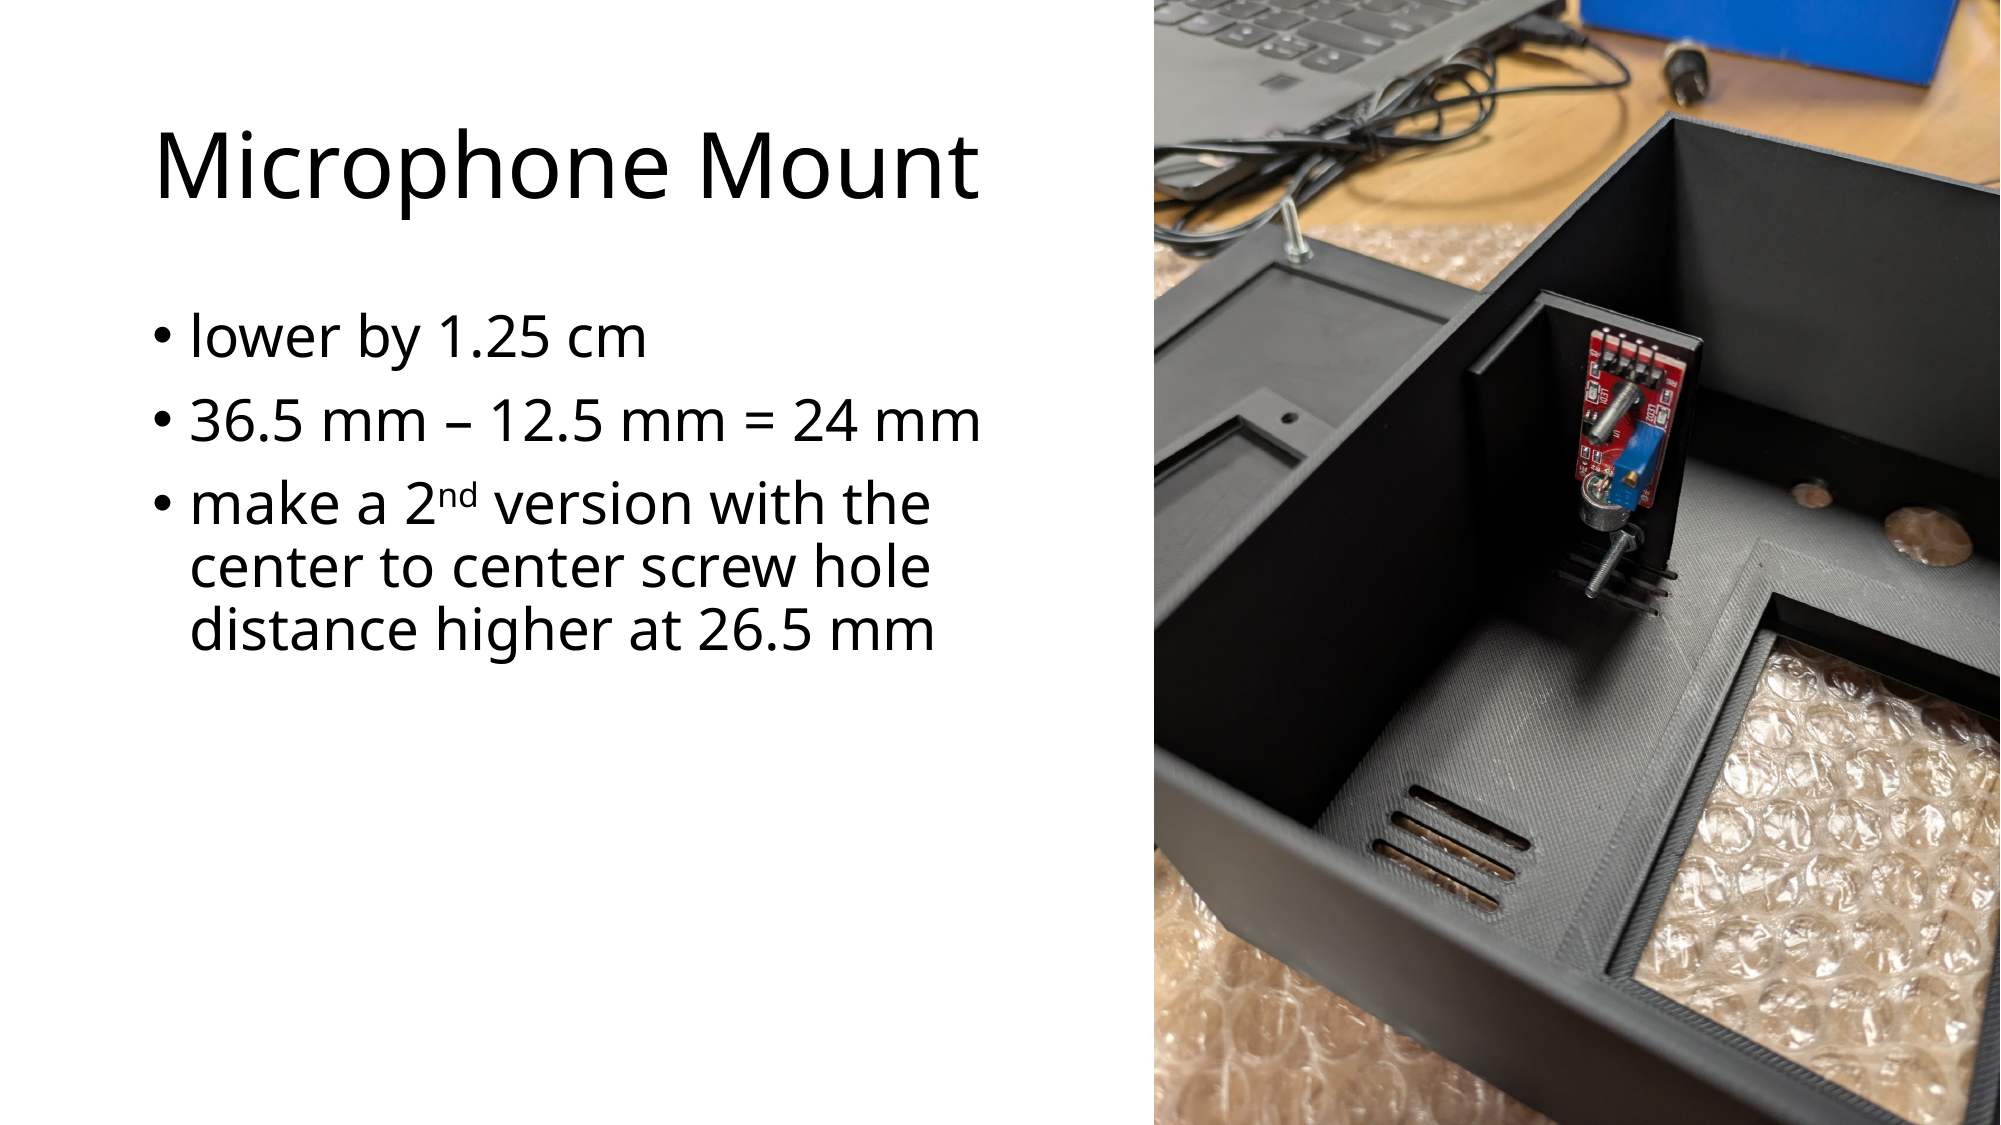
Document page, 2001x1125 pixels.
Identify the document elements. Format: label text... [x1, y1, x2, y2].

picture [1154, 0, 2000, 1125]
title Microphone Mount [137, 59, 1154, 278]
list lower by 1.25 cm 36.5 mm – 12.5 mm = 24 mm make a 2nd version with the center to center screw hole distance higher at 26.5 mm [137, 299, 1000, 1014]
